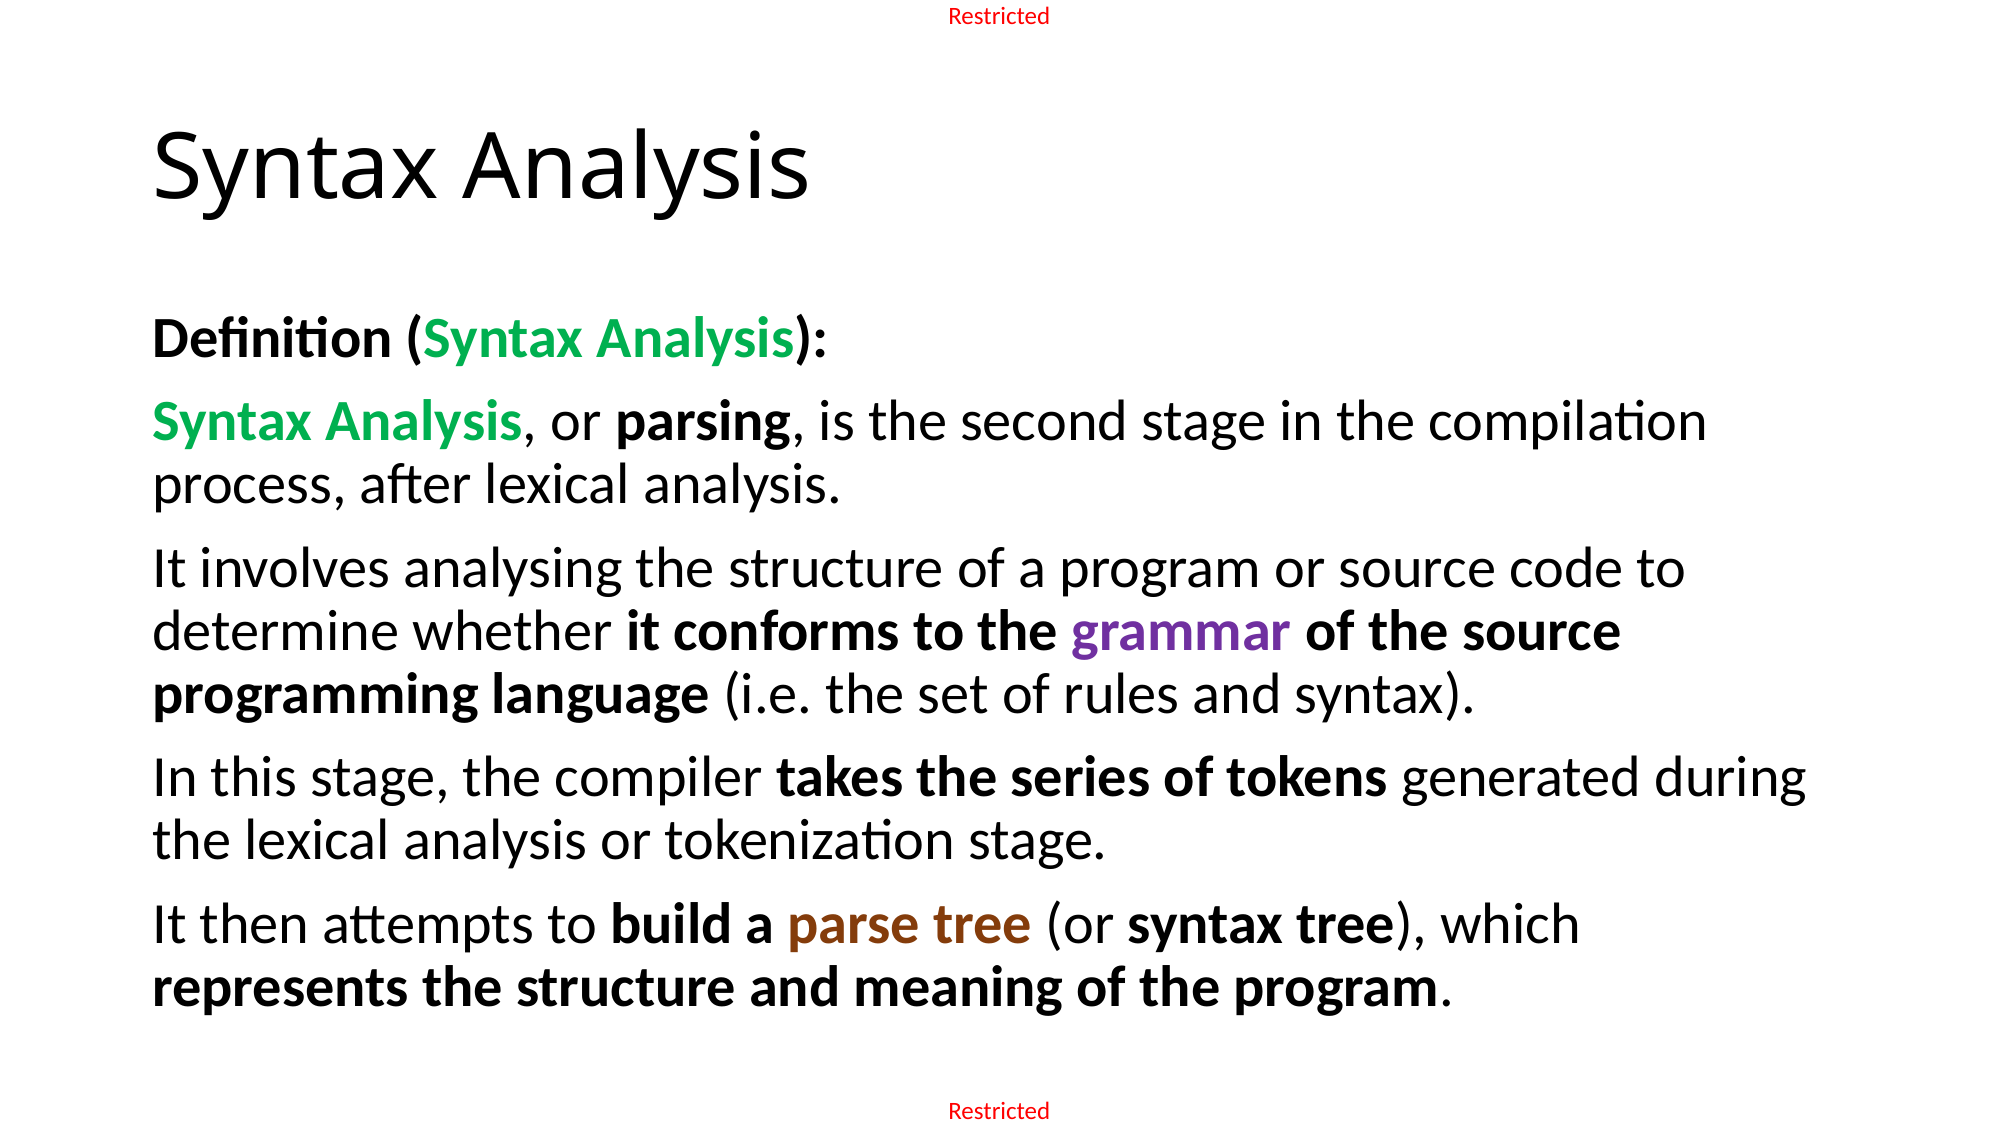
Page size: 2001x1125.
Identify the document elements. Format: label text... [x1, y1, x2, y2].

list Definition (Syntax Analysis): Syntax Analysis, or parsing, is the second stage in the compilation process, after lexical analysis. It involves analysing the structure of a program or source code to determine whether it conforms to the grammar of the source programming language (i.e. the set of rules and syntax). In this stage, the compiler takes the series of tokens generated during the lexical analysis or tokenization stage. It then attempts to build a parse tree (or syntax tree), which represents the structure and meaning of the program. [137, 299, 1863, 1125]
title Syntax Analysis [137, 59, 1863, 278]
